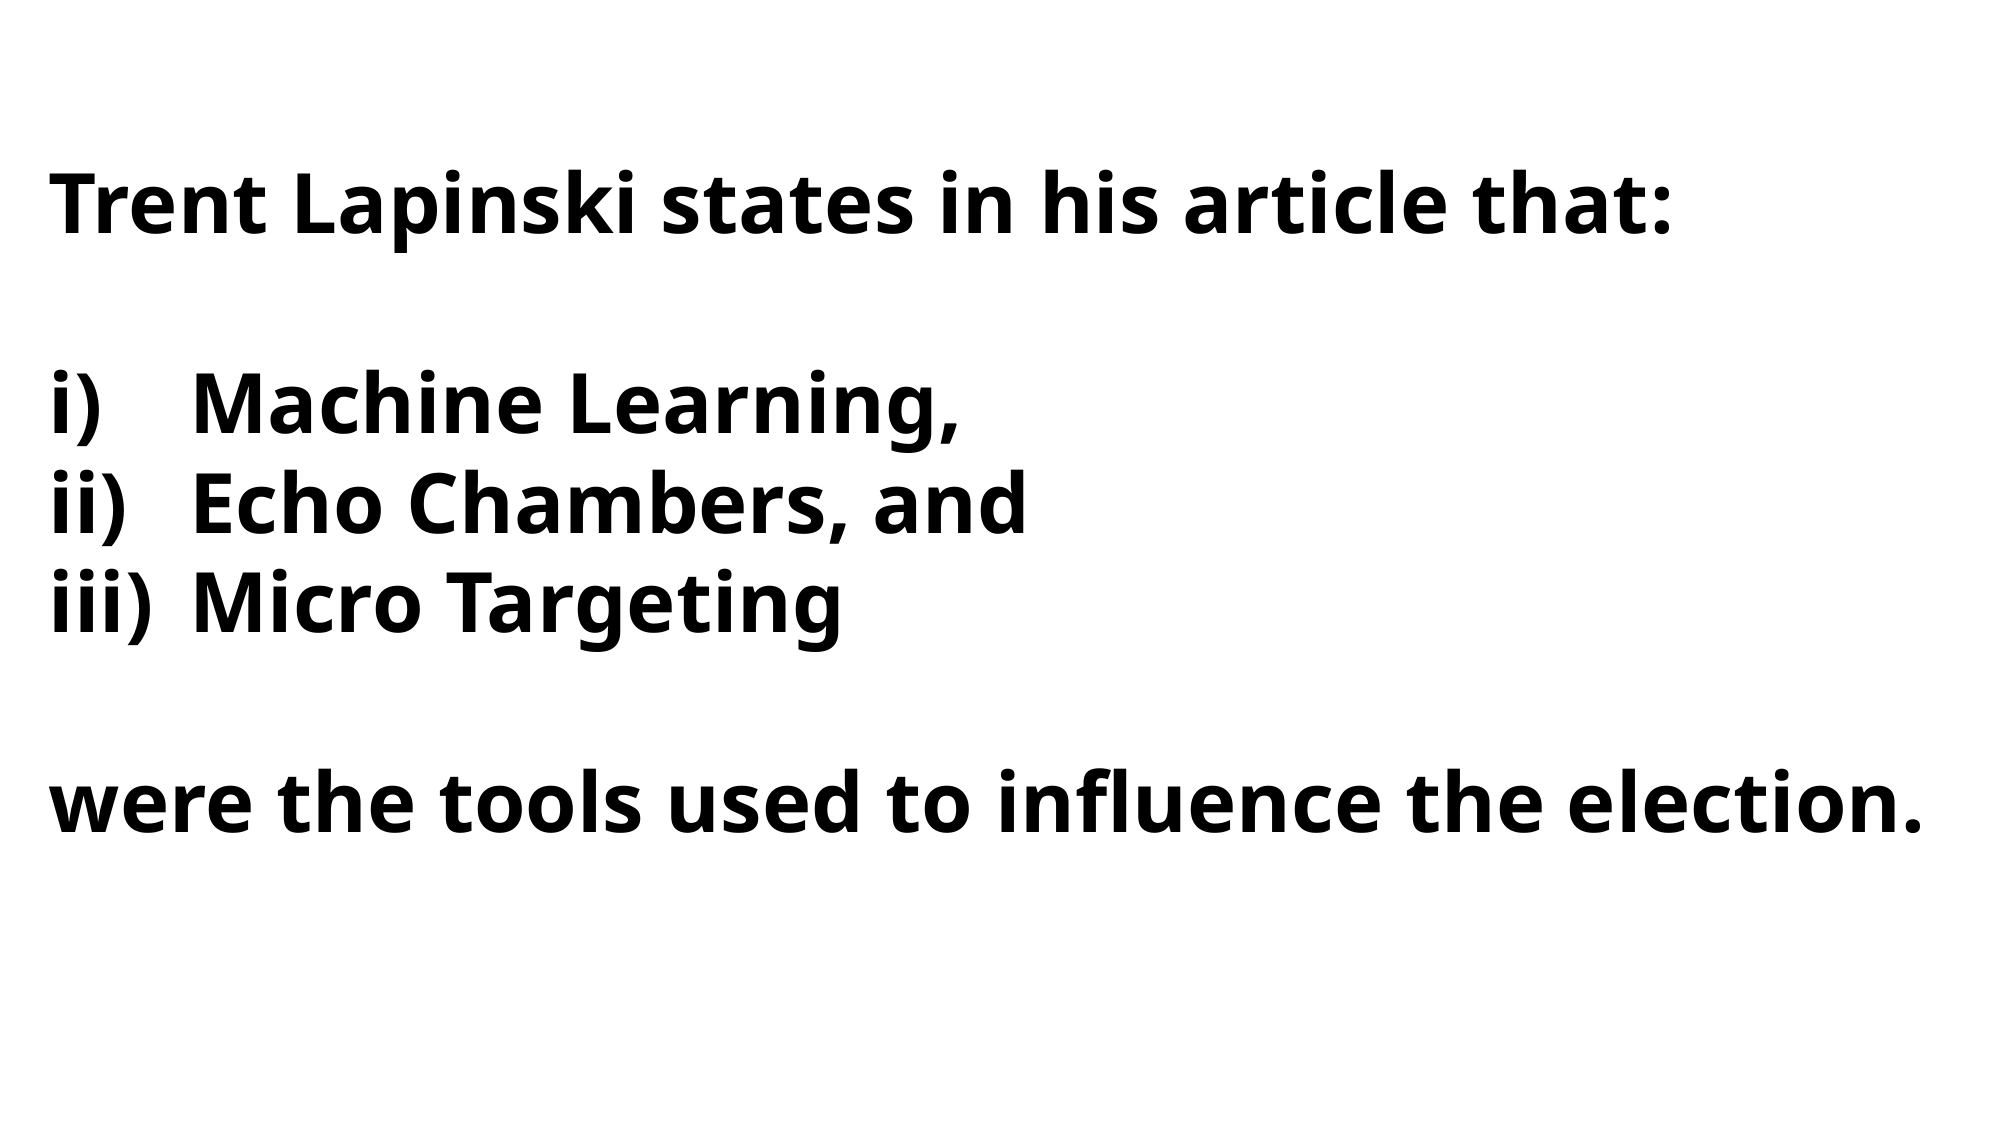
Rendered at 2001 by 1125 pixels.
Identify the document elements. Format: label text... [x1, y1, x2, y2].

text_box Trent Lapinski states in his article that: Machine Learning, Echo Chambers, and Micro Targeting were the tools used to influence the election. [34, 42, 1952, 857]
